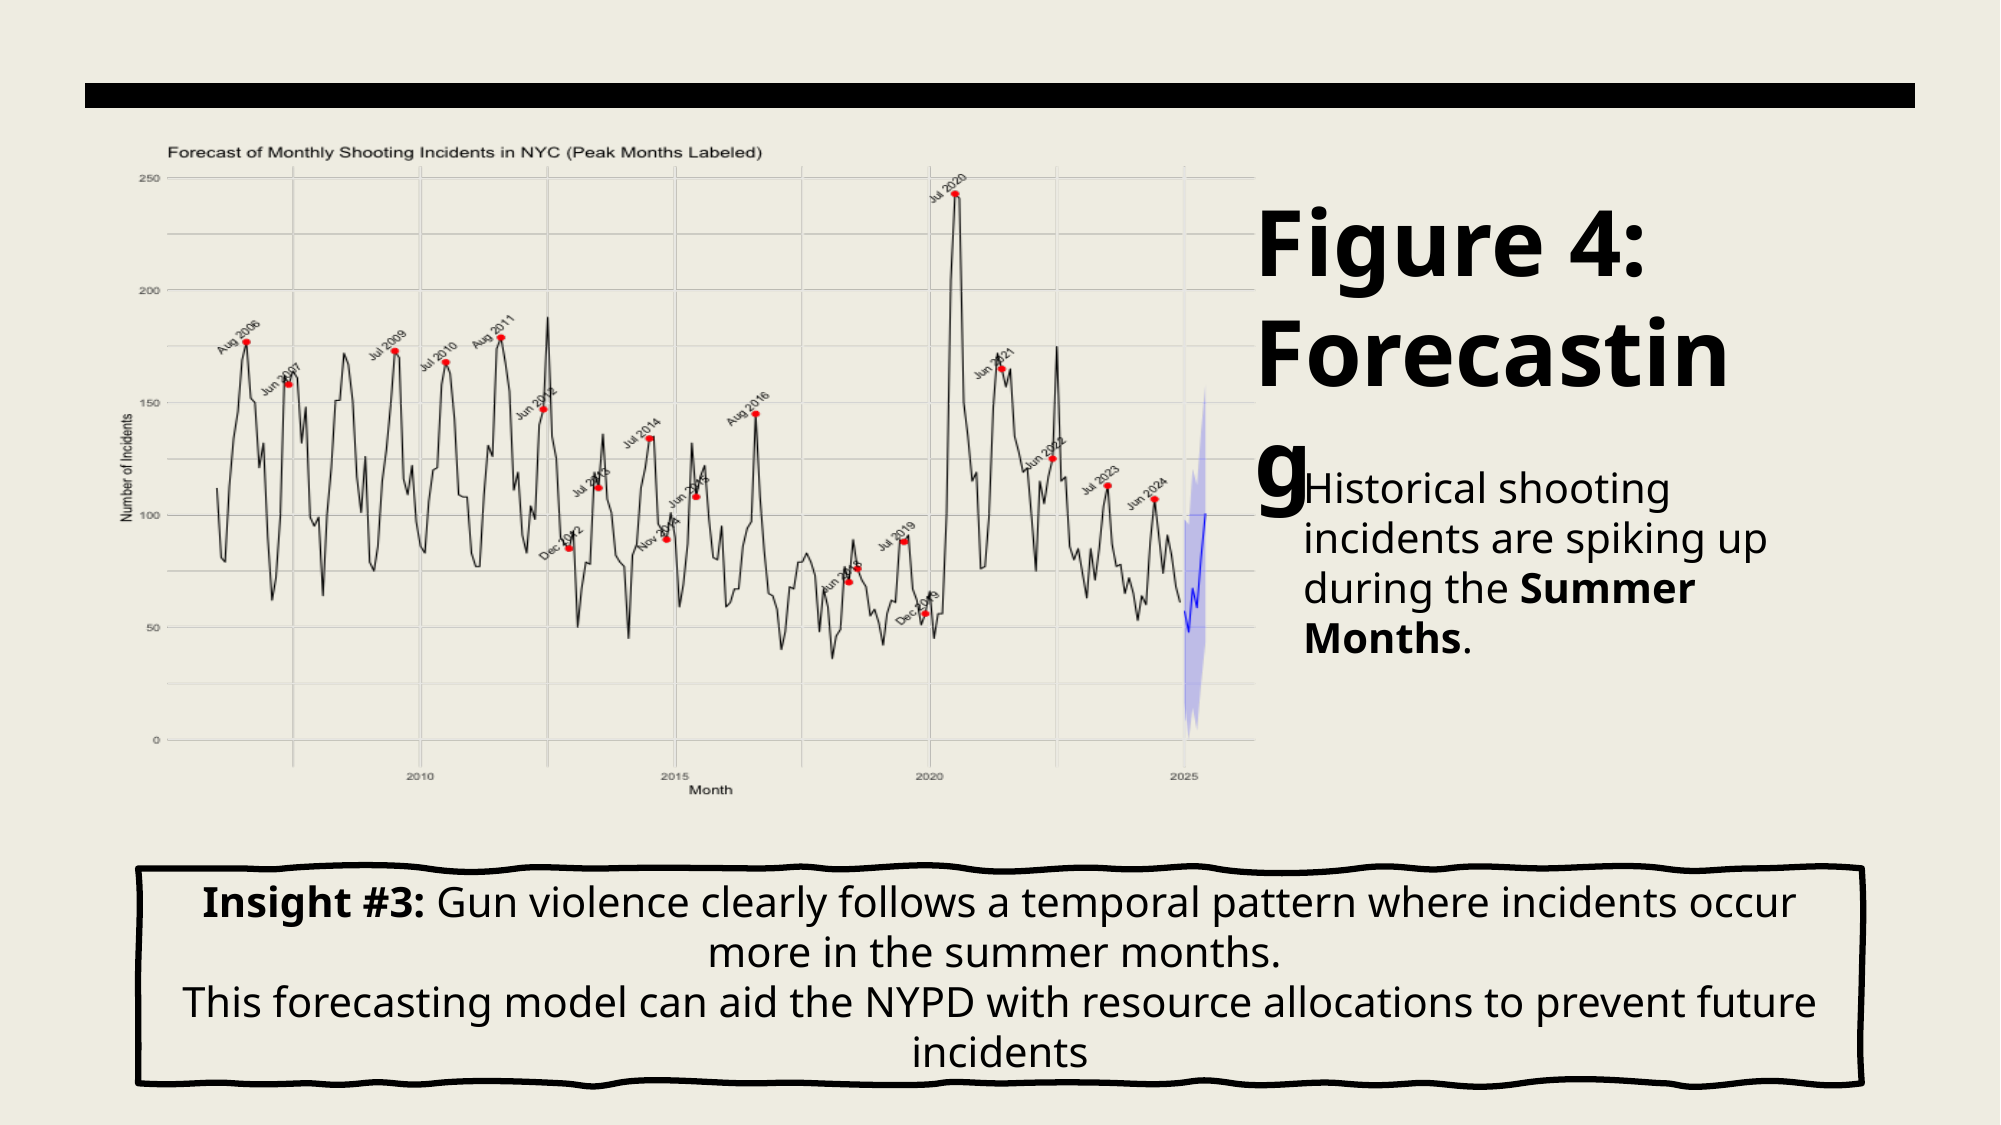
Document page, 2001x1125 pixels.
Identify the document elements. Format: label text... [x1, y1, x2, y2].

title Figure 4: Forecasting [1263, 177, 1798, 418]
text_box Insight #3: Gun violence clearly follows a temporal pattern where incidents occur more in the summer months. This forecasting model can aid the NYPD with resource allocations to prevent future incidents [138, 865, 1864, 1087]
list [112, 140, 1263, 802]
text_box Historical shooting incidents are spiking up during the Summer Months. [1288, 454, 1873, 669]
